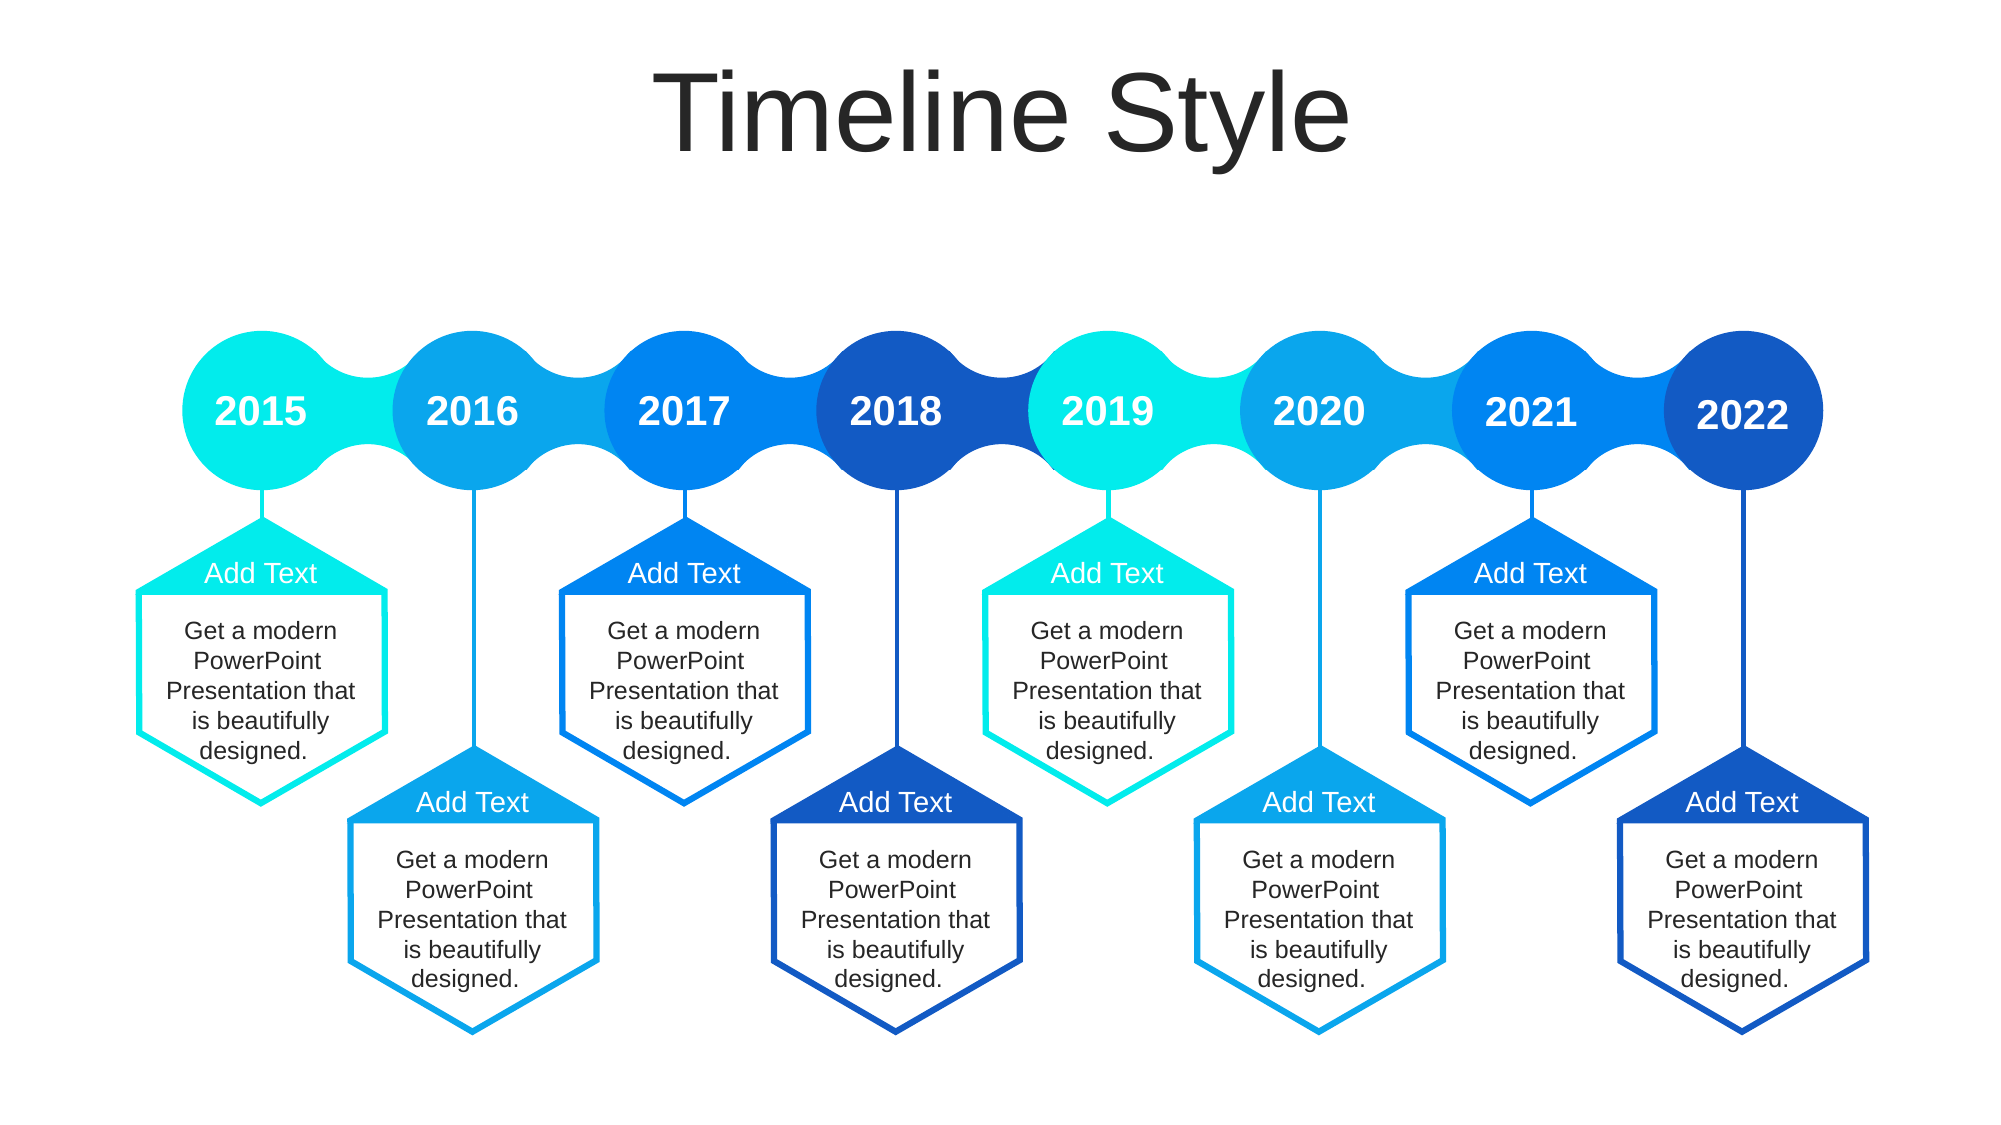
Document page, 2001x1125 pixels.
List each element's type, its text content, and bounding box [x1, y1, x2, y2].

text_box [501, 484, 869, 839]
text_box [1136, 713, 1504, 1067]
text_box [77, 484, 446, 839]
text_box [1559, 713, 1927, 1067]
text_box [182, 330, 1824, 491]
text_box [712, 713, 1081, 1067]
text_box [1347, 484, 1716, 839]
list Timeline Style [53, 55, 1952, 175]
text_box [289, 713, 658, 1067]
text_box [924, 484, 1293, 839]
